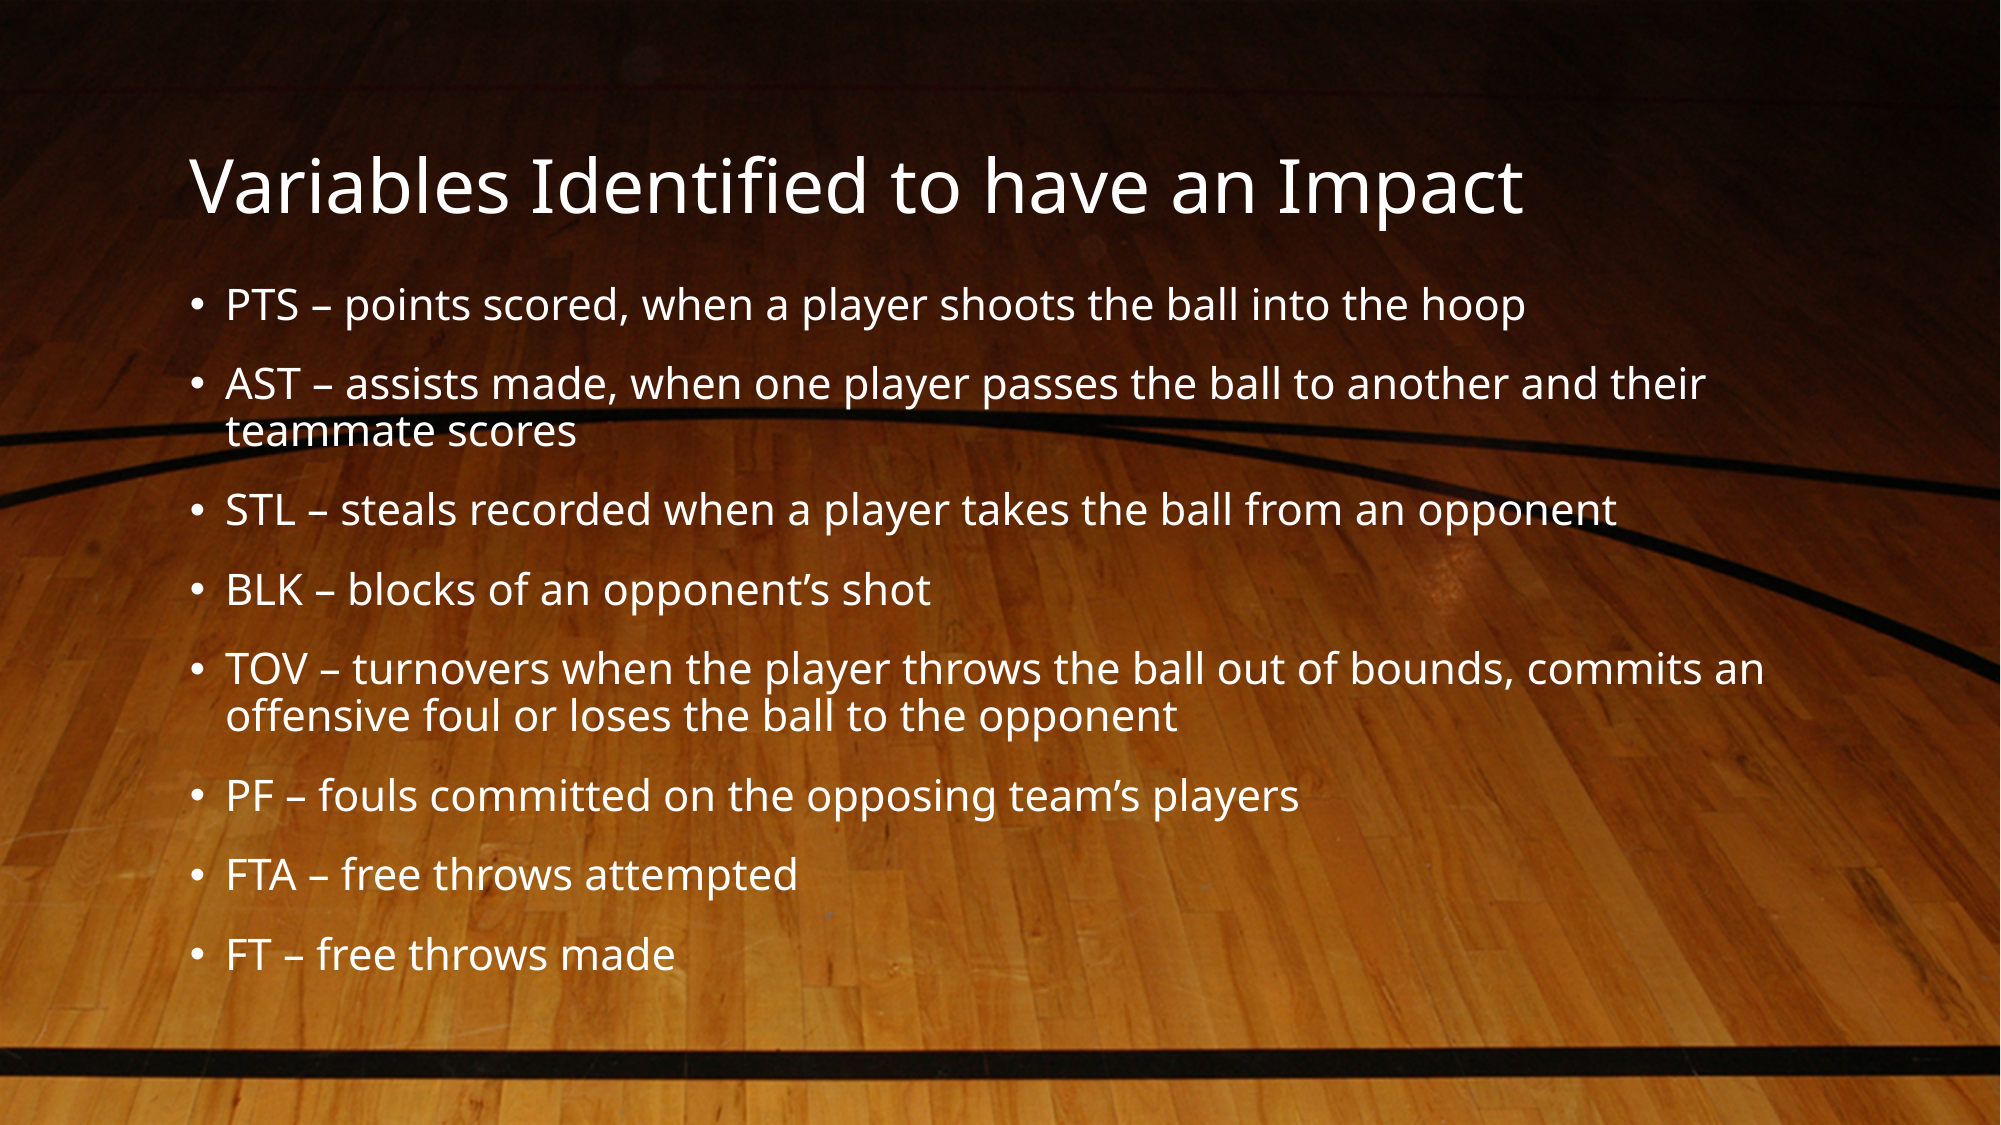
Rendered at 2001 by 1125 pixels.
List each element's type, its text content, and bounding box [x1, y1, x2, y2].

picture [0, 0, 2001, 1125]
title Variables Identified to have an Impact [174, 50, 1825, 238]
list PTS – points scored, when a player shoots the ball into the hoop AST – assists made, when one player passes the ball to another and their teammate scores STL – steals recorded when a player takes the ball from an opponent BLK – blocks of an opponent’s shot TOV – turnovers when the player throws the ball out of bounds, commits an offensive foul or loses the ball to the opponent PF – fouls committed on the opposing team’s players FTA – free throws attempted FT – free throws made [174, 275, 1825, 988]
